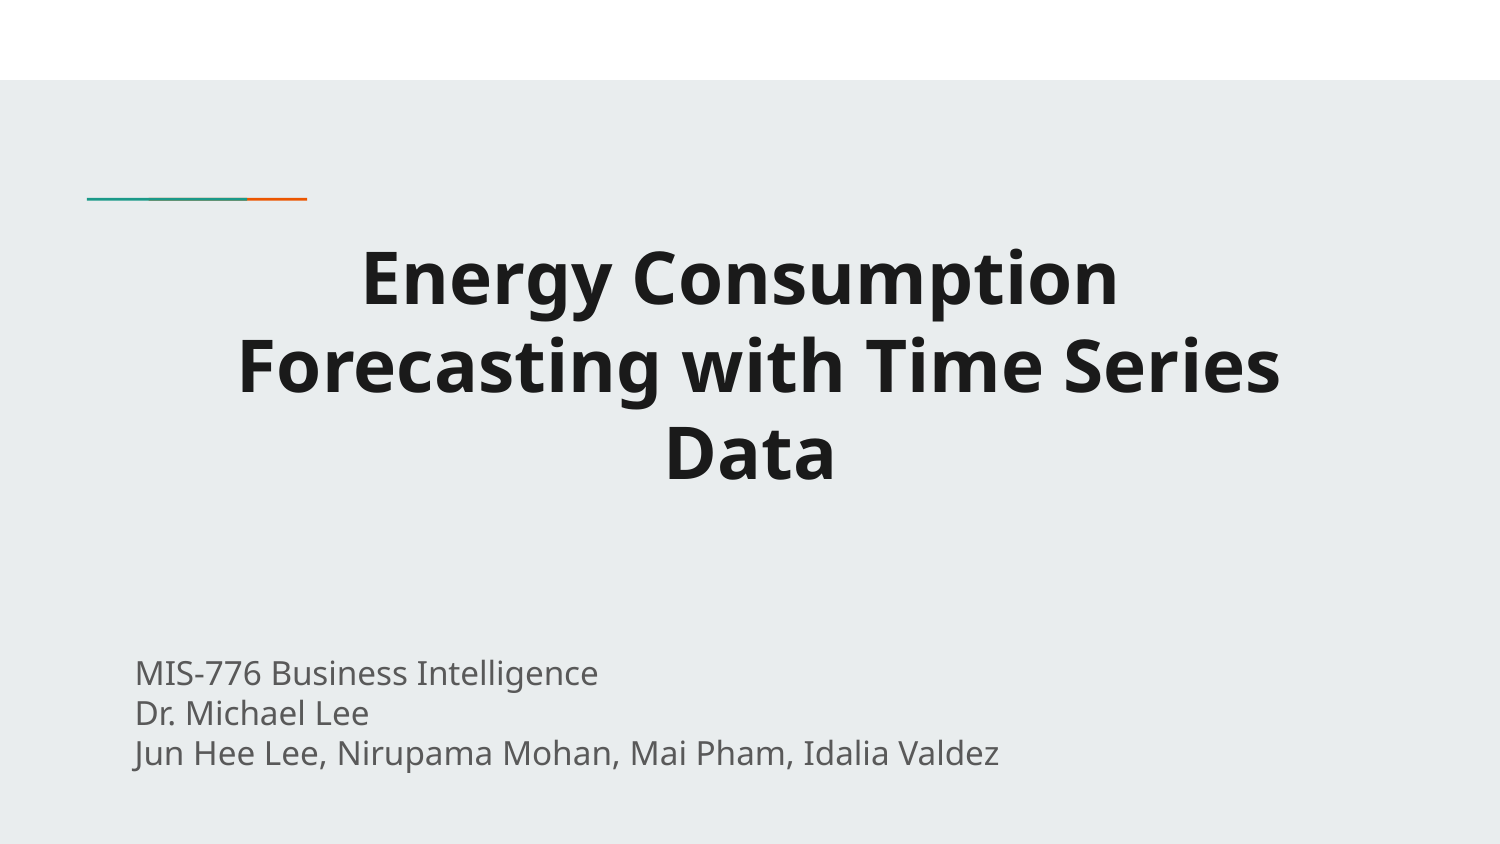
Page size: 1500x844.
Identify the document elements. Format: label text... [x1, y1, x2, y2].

subtitle MIS-776 Business Intelligence Dr. Michael Lee Jun Hee Lee, Nirupama Mohan, Mai Pham, Idalia Valdez [119, 637, 1381, 782]
title Energy Consumption Forecasting with Time Series Data [119, 216, 1381, 490]
